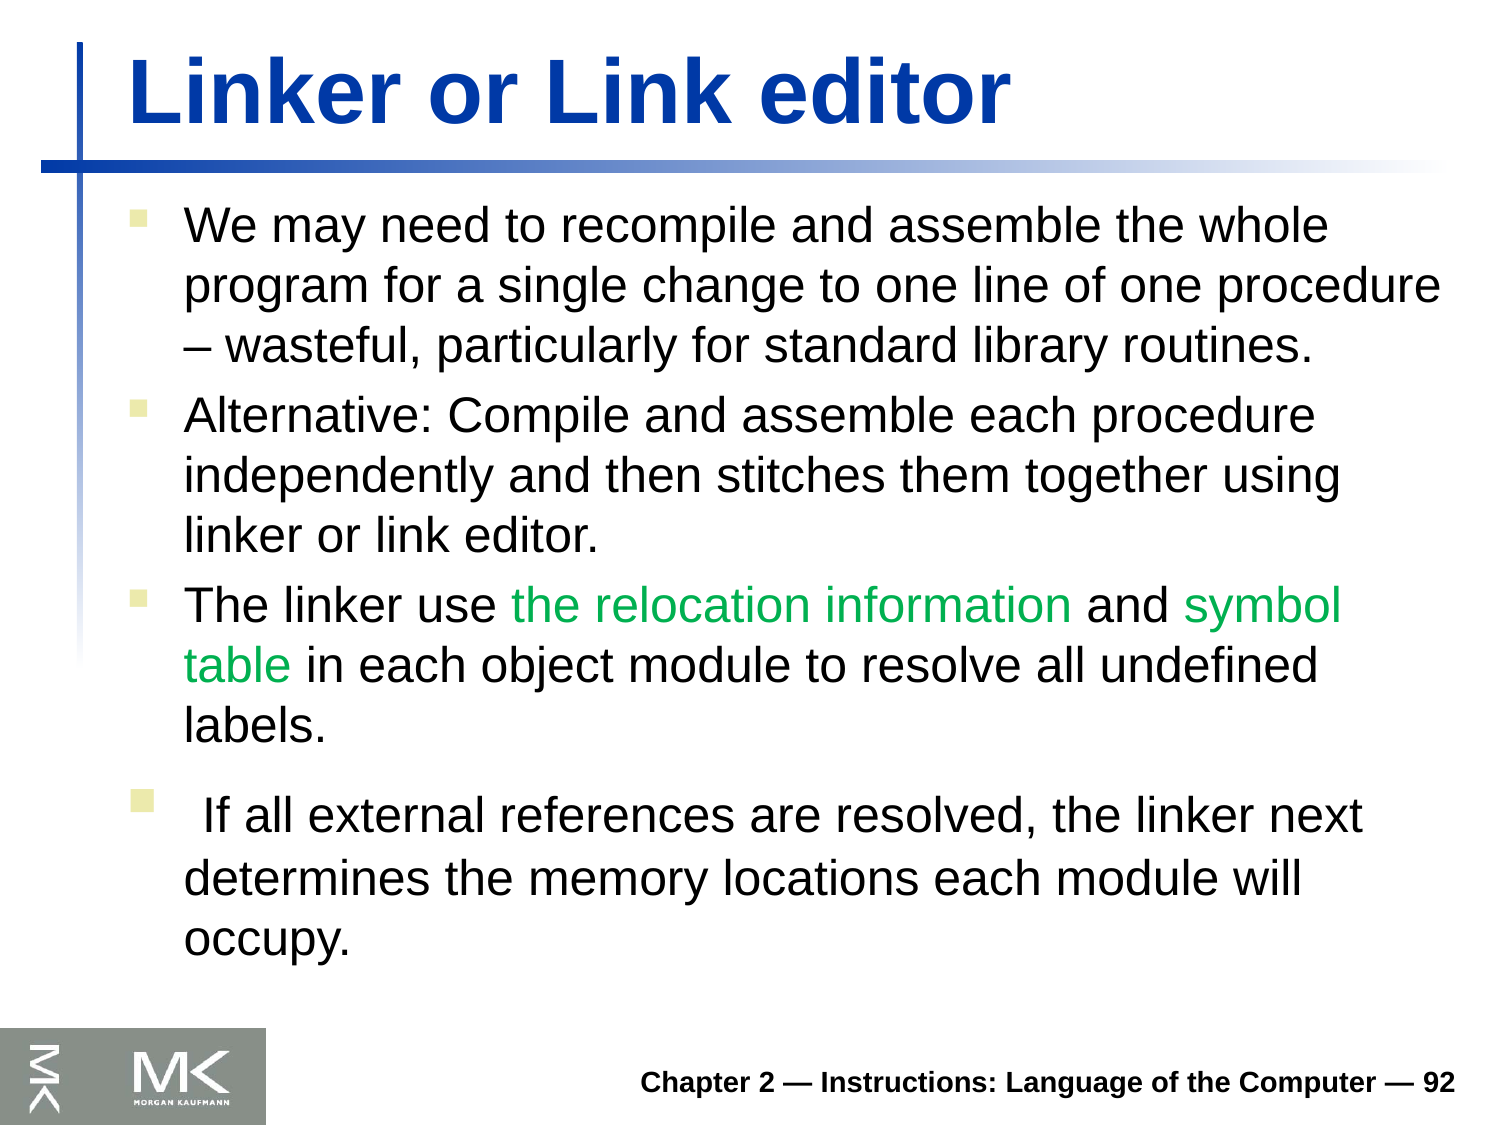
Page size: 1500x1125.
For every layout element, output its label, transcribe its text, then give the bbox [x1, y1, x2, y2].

footer Chapter 2 — Instructions: Language of the Computer — 92 [277, 1046, 1471, 1106]
picture [0, 1028, 266, 1125]
title Linker or Link editor [112, 23, 1468, 149]
list We may need to recompile and assemble the whole program for a single change to one line of one procedure – wasteful, particularly for standard library routines. Alternative: Compile and assemble each procedure independently and then stitches them together using linker or link editor. The linker use the relocation information and symbol table in each object module to resolve all undefined labels. If all external references are resolved, the linker next determines the memory locations each module will occupy. [112, 184, 1469, 1024]
